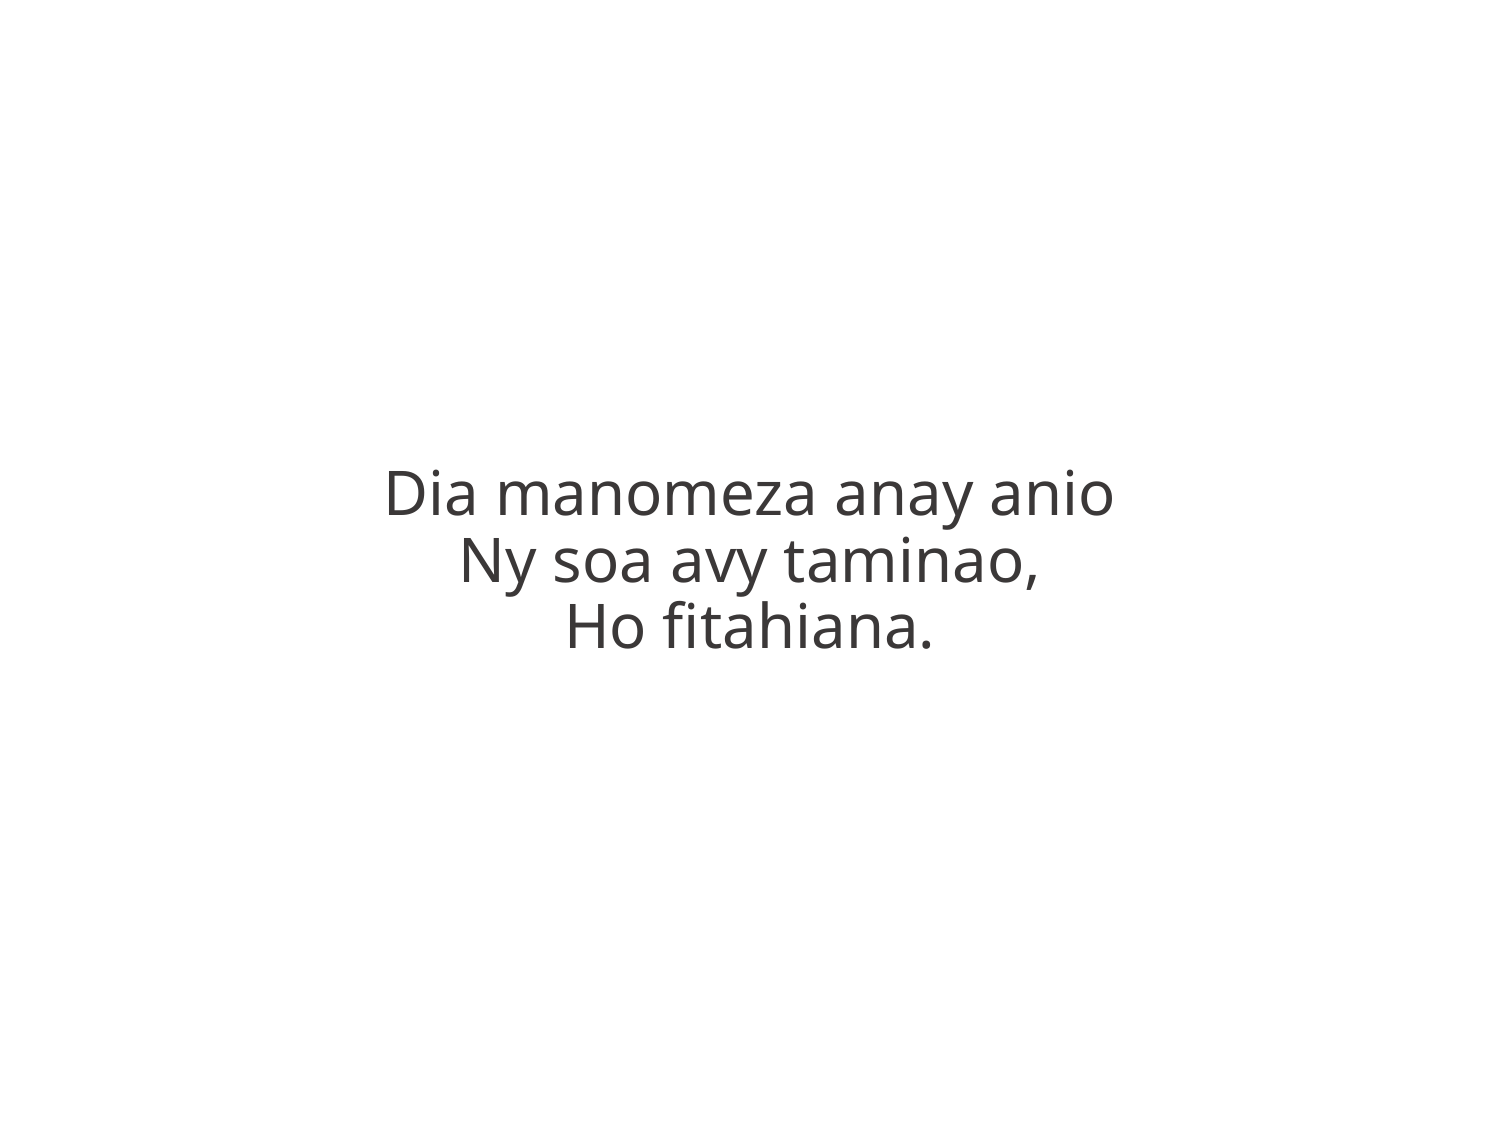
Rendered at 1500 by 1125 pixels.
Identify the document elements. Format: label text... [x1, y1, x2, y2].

title Dia manomeza anay anio Ny soa avy taminao, Ho fitahiana. [103, 453, 1397, 672]
